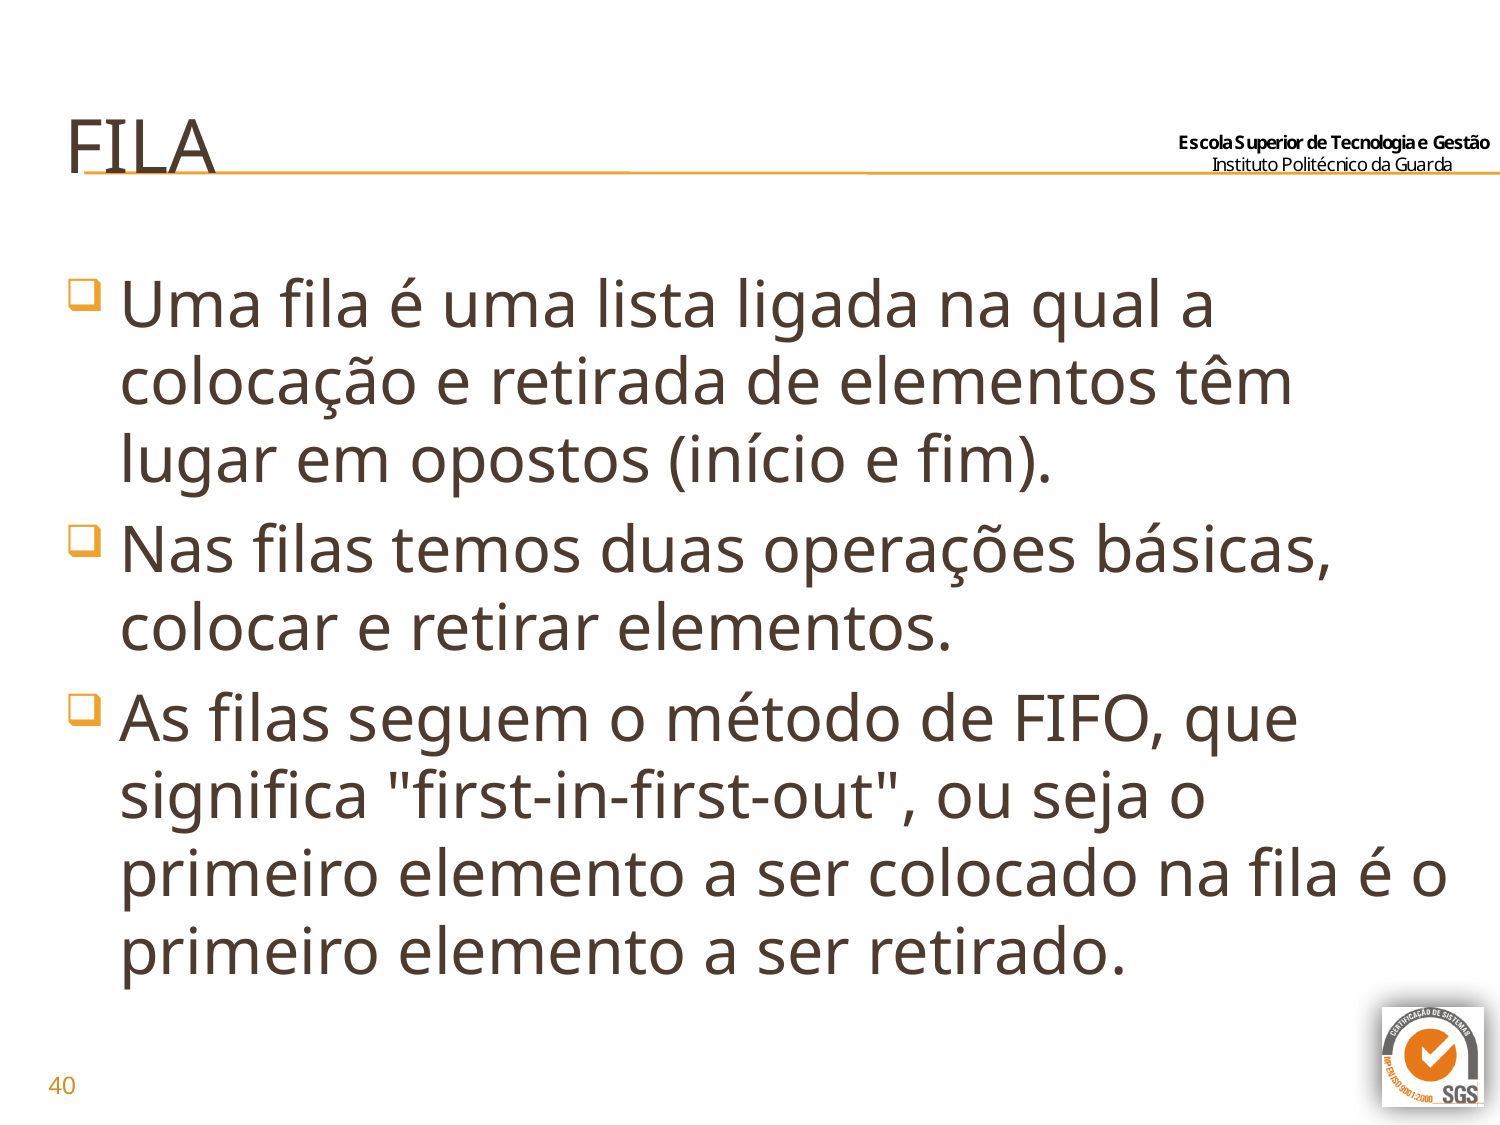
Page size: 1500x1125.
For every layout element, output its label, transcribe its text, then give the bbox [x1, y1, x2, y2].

title Fila [50, 75, 1161, 213]
picture [1382, 1007, 1484, 1107]
list Uma fila é uma lista ligada na qual a colocação e retirada de elementos têm lugar em opostos (início e fim). Nas filas temos duas operações básicas, colocar e retirar elementos. As filas seguem o método de FIFO, que significa "first-in-first-out", ou seja o primeiro elemento a ser colocado na fila é o primeiro elemento a ser retirado. [50, 254, 1475, 998]
slide_number 40 [0, 1061, 125, 1103]
